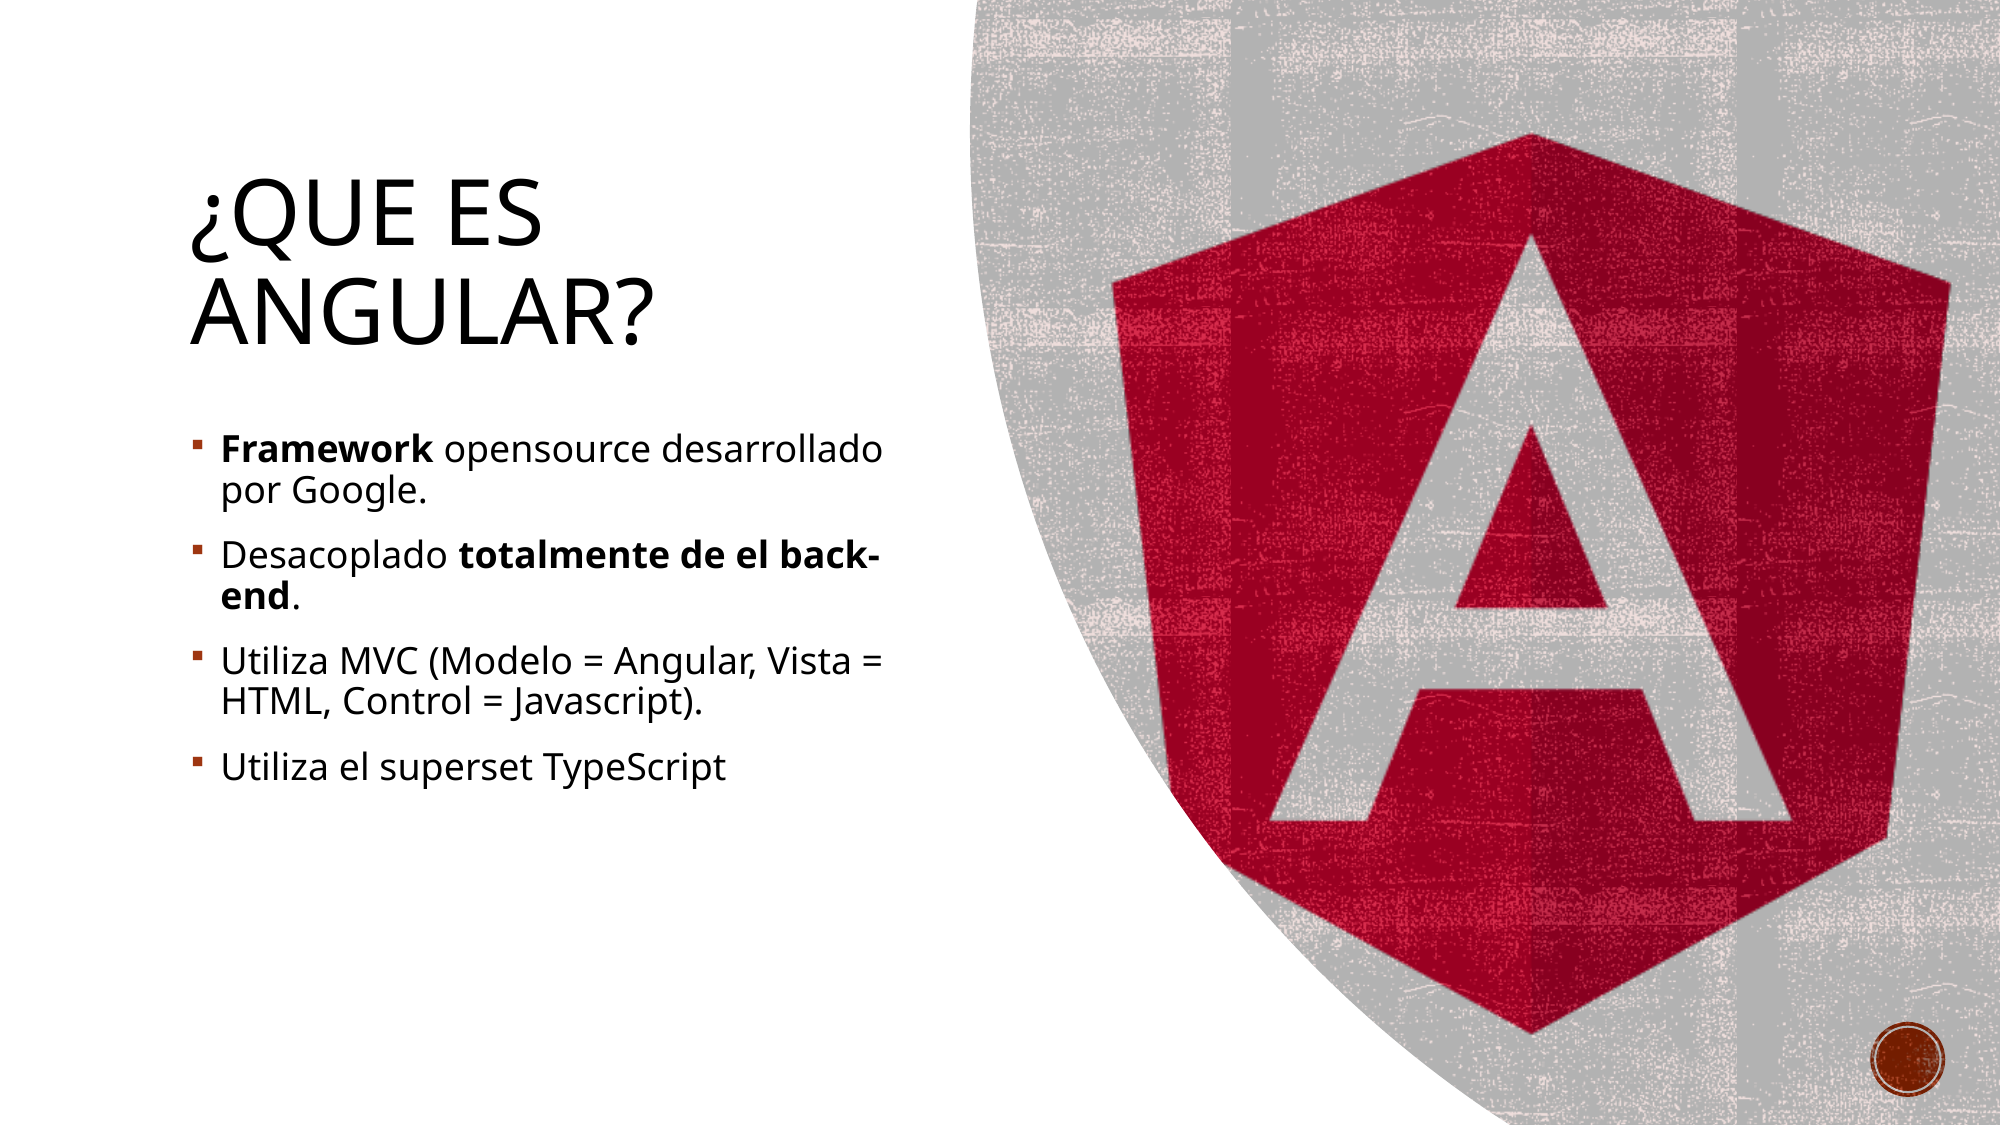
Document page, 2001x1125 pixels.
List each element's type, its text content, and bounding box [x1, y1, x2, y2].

list Framework opensource desarrollado por Google. Desacoplado totalmente de el back-end. Utiliza MVC (Modelo = Angular, Vista = HTML, Control = Javascript). Utiliza el superset TypeScript [175, 423, 952, 1013]
picture [973, 3, 1997, 1123]
title ¿Que es angular? [175, 130, 952, 400]
